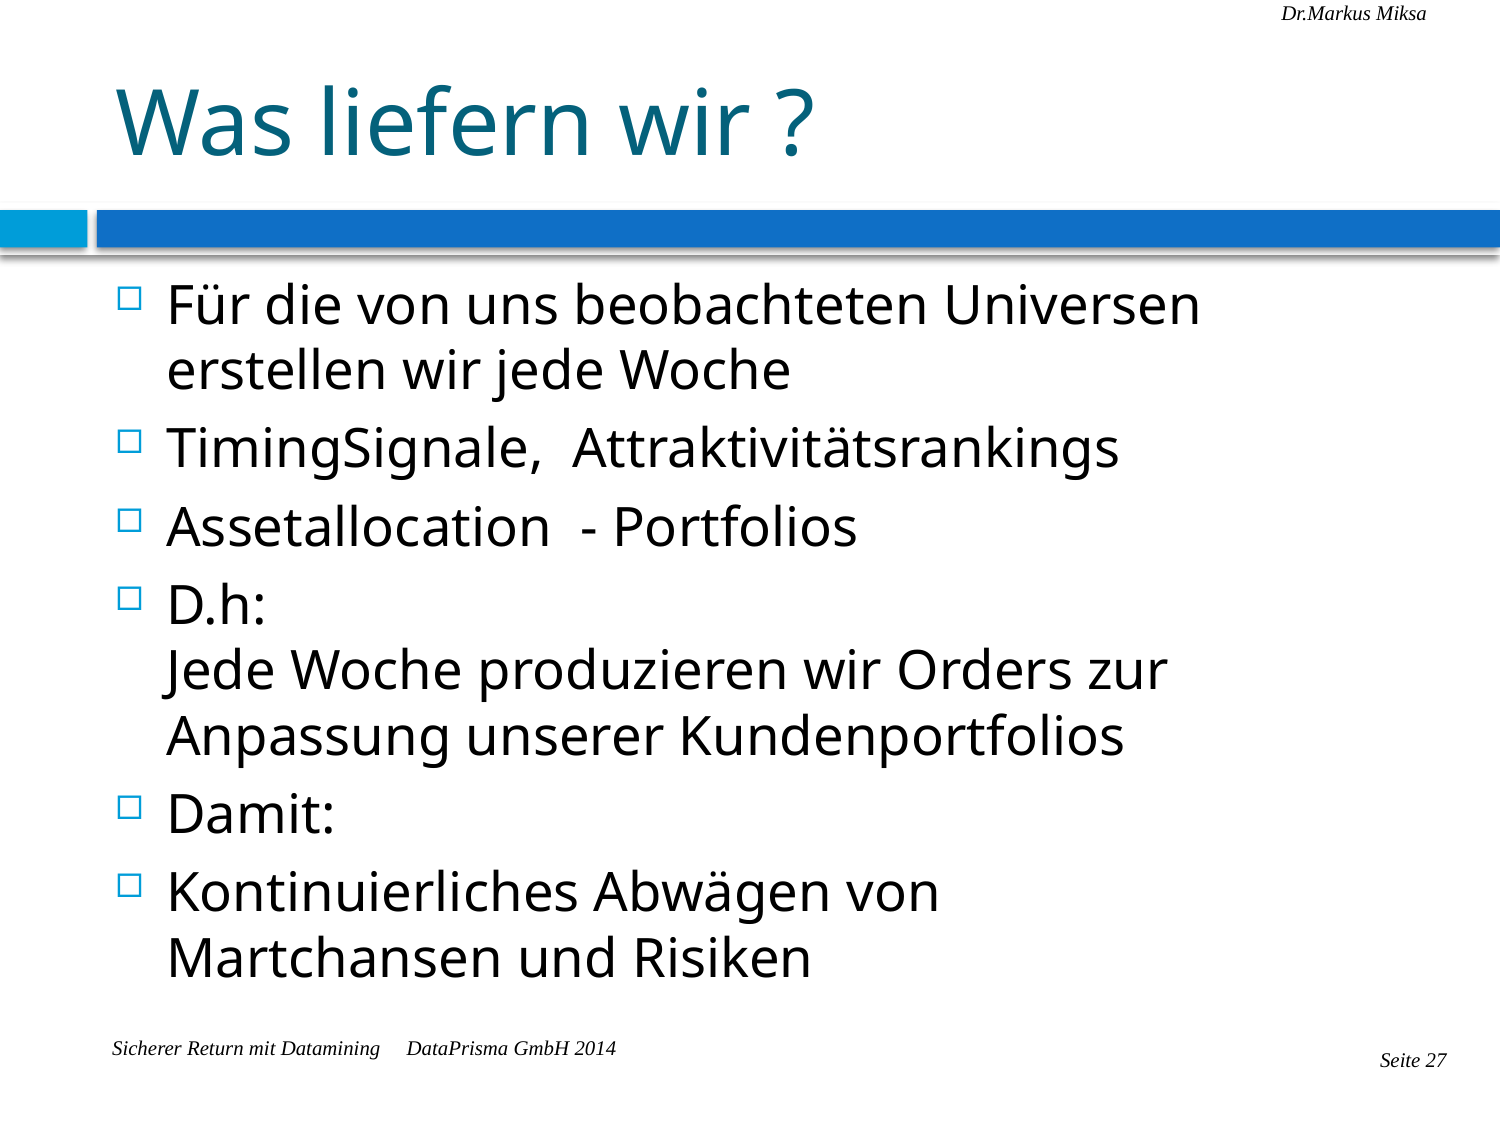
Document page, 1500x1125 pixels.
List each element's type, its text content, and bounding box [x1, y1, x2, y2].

title Was liefern wir ? [100, 37, 1438, 200]
list Für die von uns beobachteten Universen erstellen wir jede Woche TimingSignale, Attraktivitätsrankings Assetallocation - Portfolios D.h: Jede Woche produzieren wir Orders zur Anpassung unserer Kundenportfolios Damit: Kontinuierliches Abwägen von Martchansen und Risiken [100, 262, 1438, 1000]
